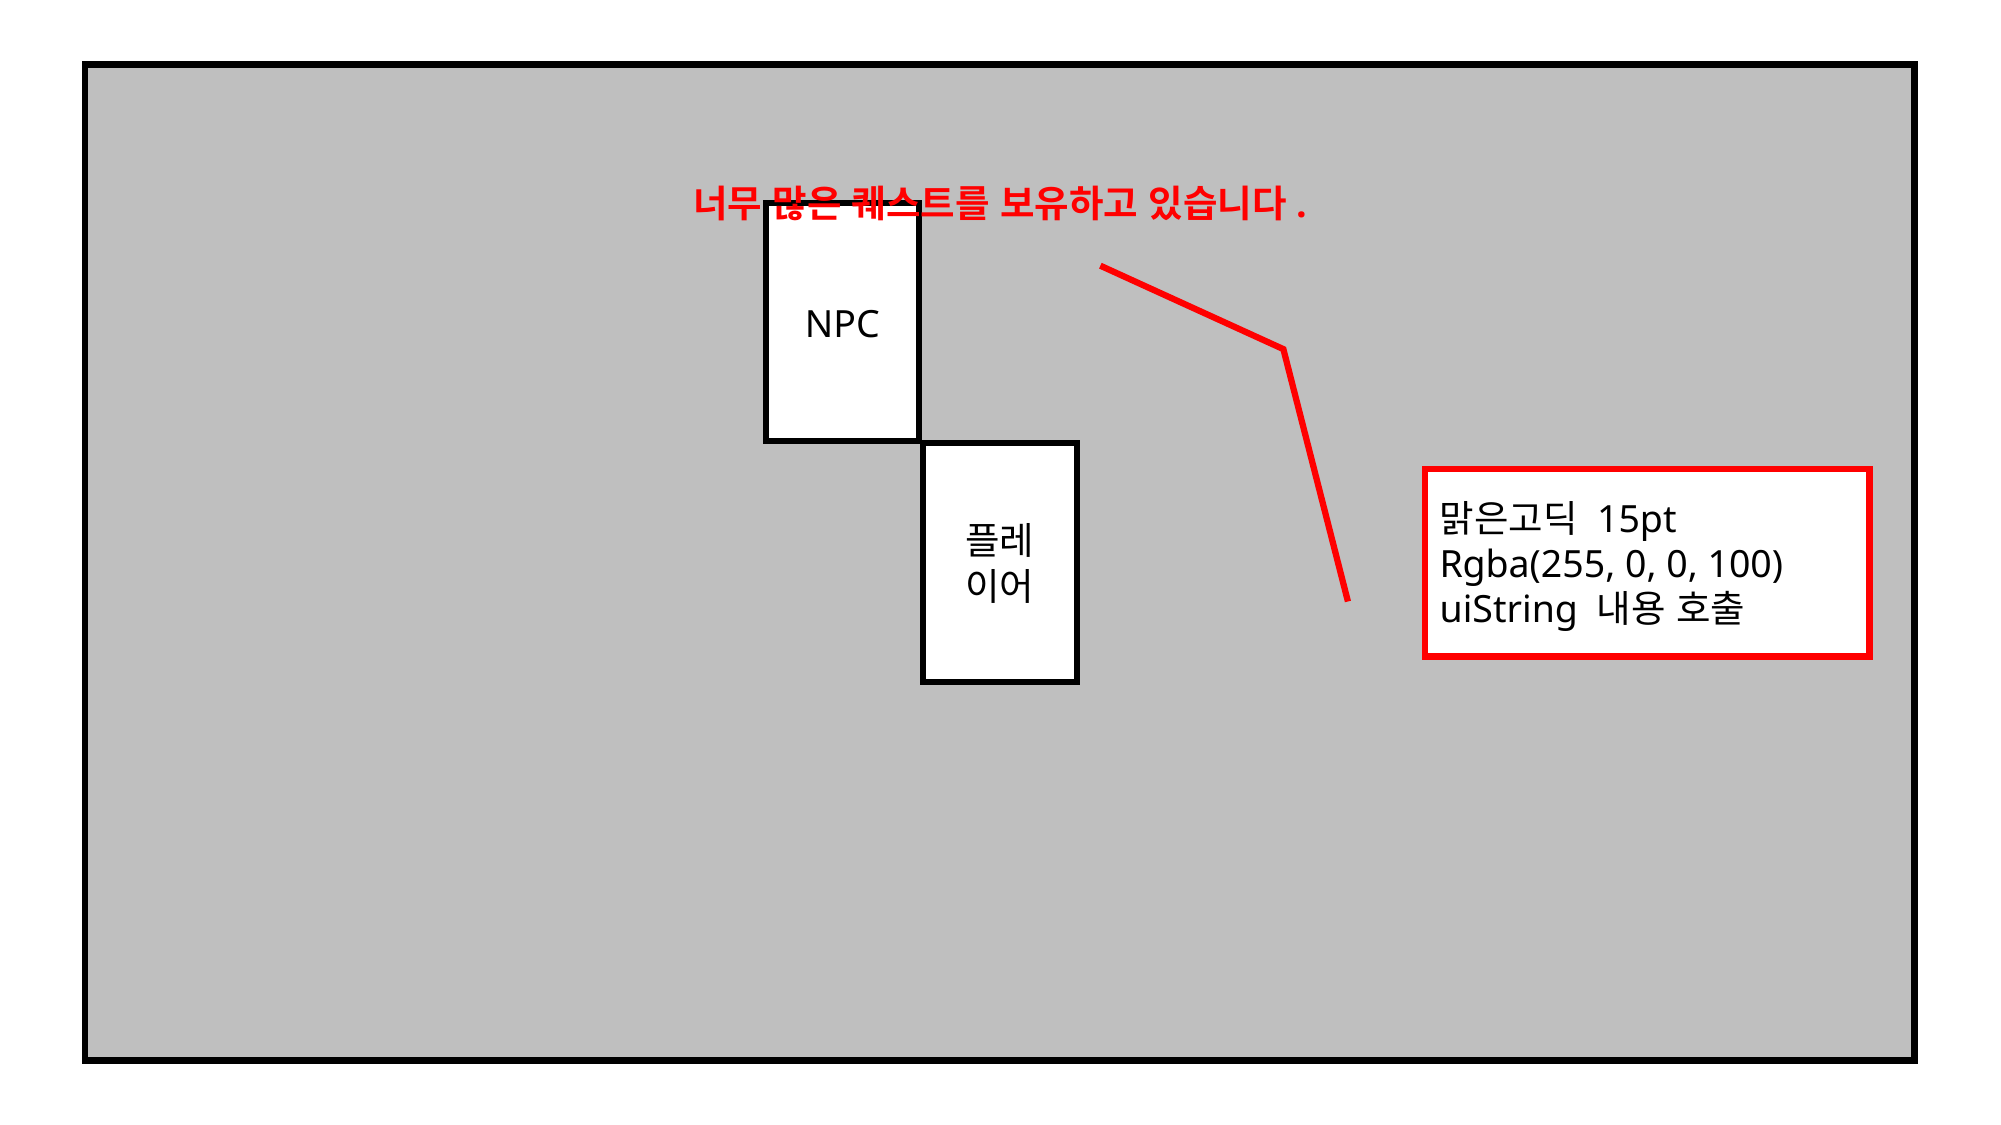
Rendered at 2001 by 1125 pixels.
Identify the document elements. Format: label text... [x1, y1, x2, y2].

text_box 맑은고딕 15pt Rgba(255, 0, 0, 100) uiString 내용 호출 [1424, 468, 1870, 657]
text_box NPC [765, 233, 920, 442]
text_box 맑은고딕 15pt Rgba(255, 0, 0, 100) uiString 내용 호출 [1099, 264, 1349, 602]
text_box 너무 많은 퀘스트를 보유하고 있습니다. [678, 172, 1322, 233]
text_box 플레 이어 [922, 442, 1078, 683]
text_box [84, 64, 1915, 1061]
